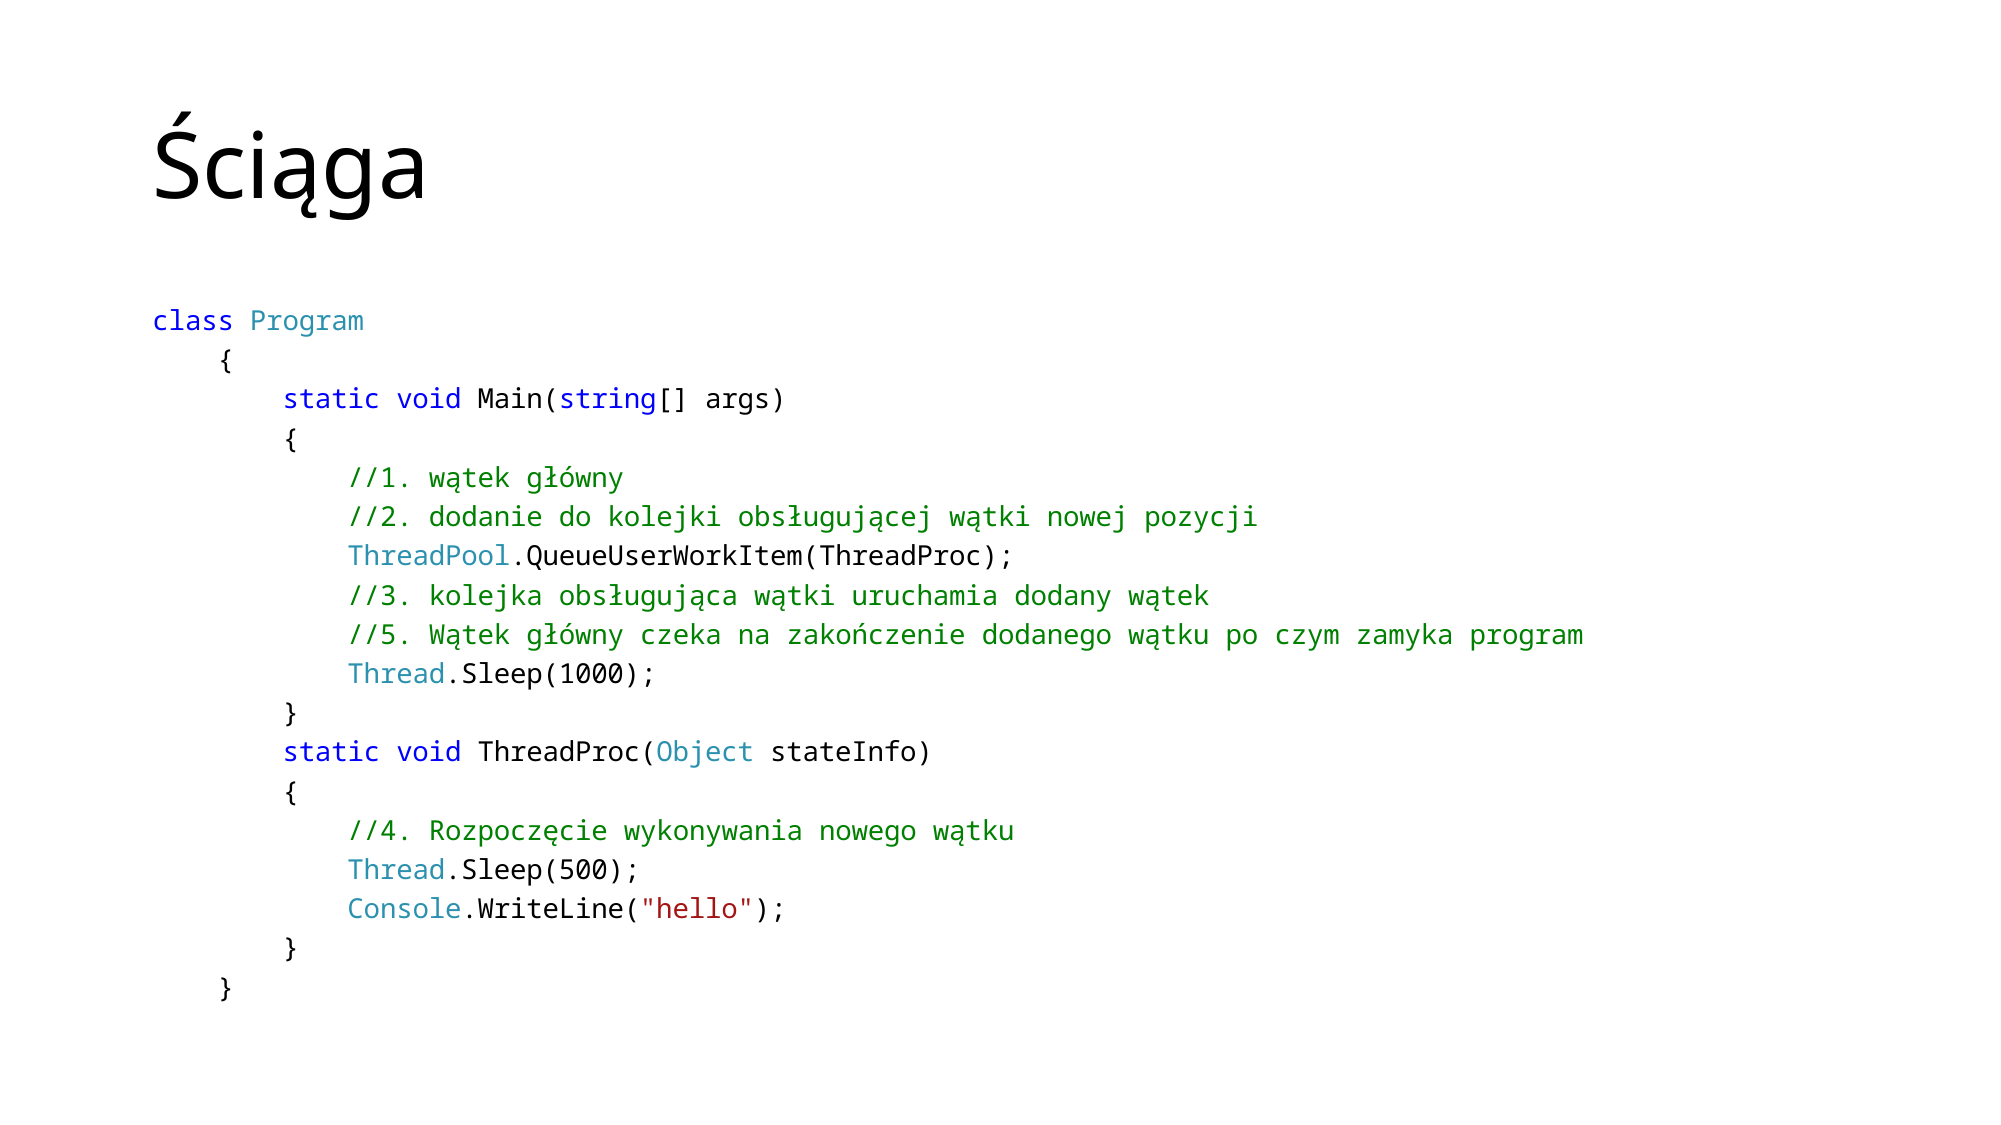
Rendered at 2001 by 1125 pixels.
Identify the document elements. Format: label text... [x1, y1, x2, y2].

title Ściąga [137, 59, 1863, 278]
list class Program { static void Main(string[] args) { //1. wątek główny //2. dodanie do kolejki obsługującej wątki nowej pozycji ThreadPool.QueueUserWorkItem(ThreadProc); //3. kolejka obsługująca wątki uruchamia dodany wątek //5. Wątek główny czeka na zakończenie dodanego wątku po czym zamyka program Thread.Sleep(1000); } static void ThreadProc(Object stateInfo) { //4. Rozpoczęcie wykonywania nowego wątku Thread.Sleep(500); Console.WriteLine("hello"); } } [137, 299, 1863, 1014]
